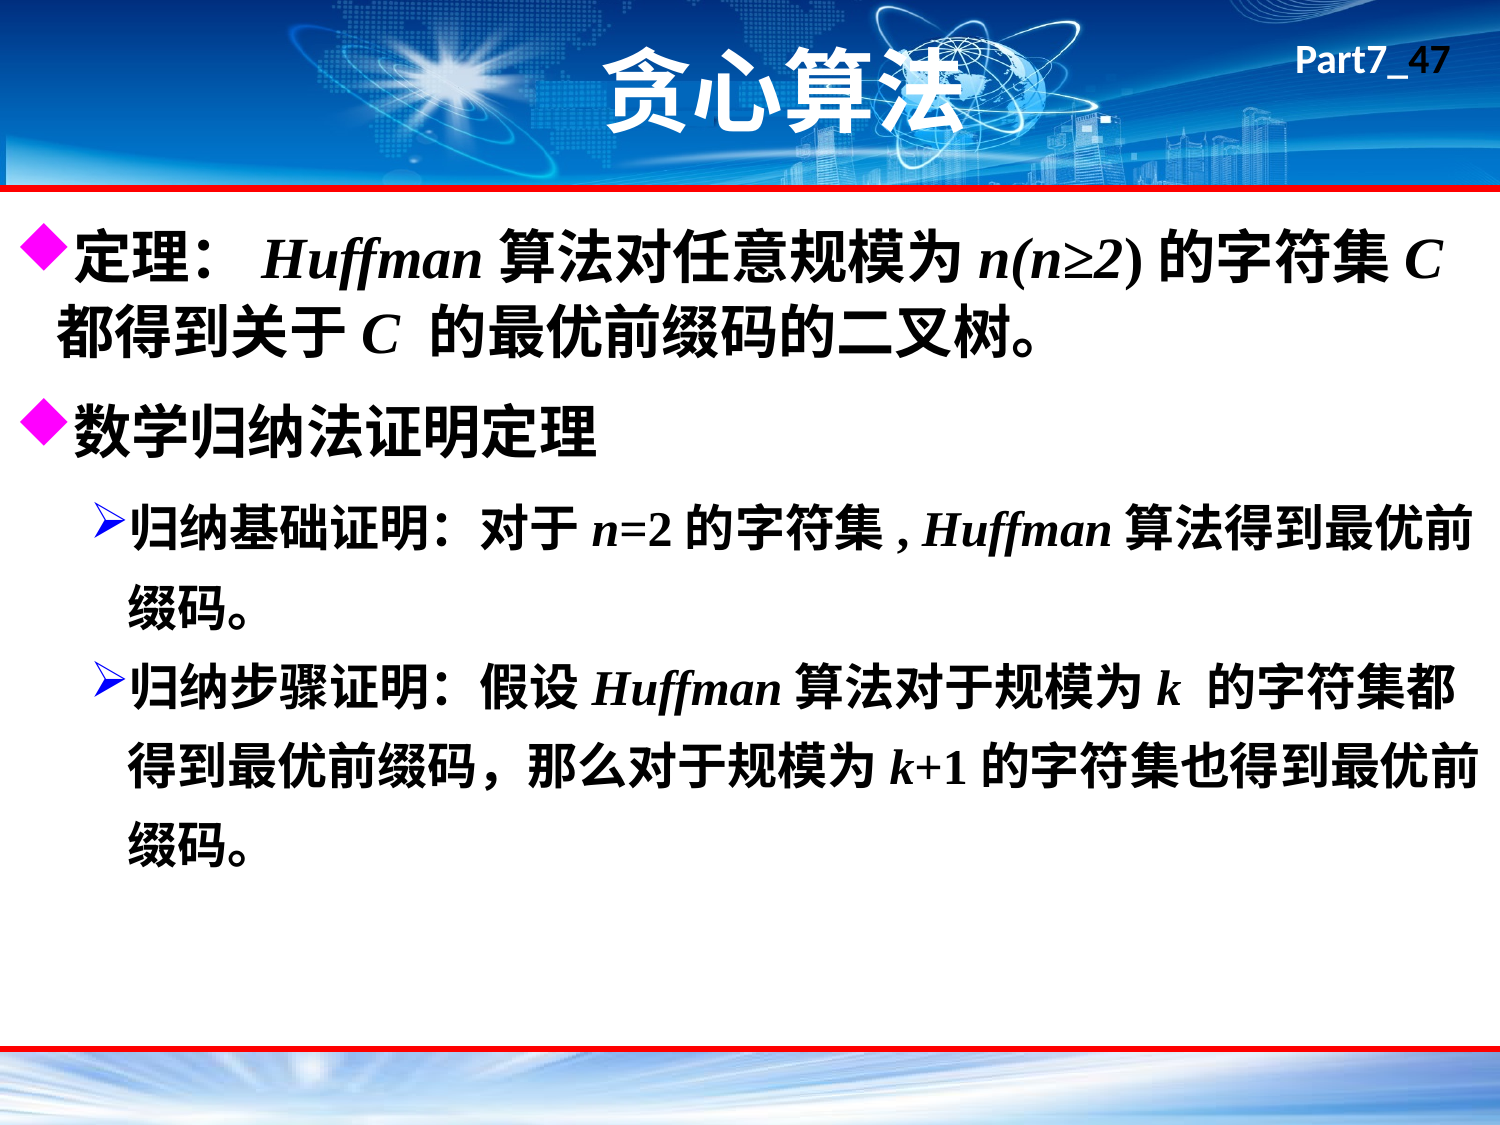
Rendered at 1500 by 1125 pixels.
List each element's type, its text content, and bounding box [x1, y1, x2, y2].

list 定理：Huffman算法对任意规模为n(n≥2)的字符集C 都得到关于C 的最优前缀码的二叉树。 数学归纳法证明定理 归纳基础证明：对于n=2的字符集, Huffman算法得到最优前缀码。 归纳步骤证明：假设Huffman算法对于规模为k 的字符集都得到最优前缀码，那么对于规模为k+1的字符集也得到最优前缀码。 [0, 207, 1498, 1032]
picture [0, 0, 1500, 185]
picture [0, 1052, 1500, 1125]
title 贪心算法 [3, 2, 1500, 189]
